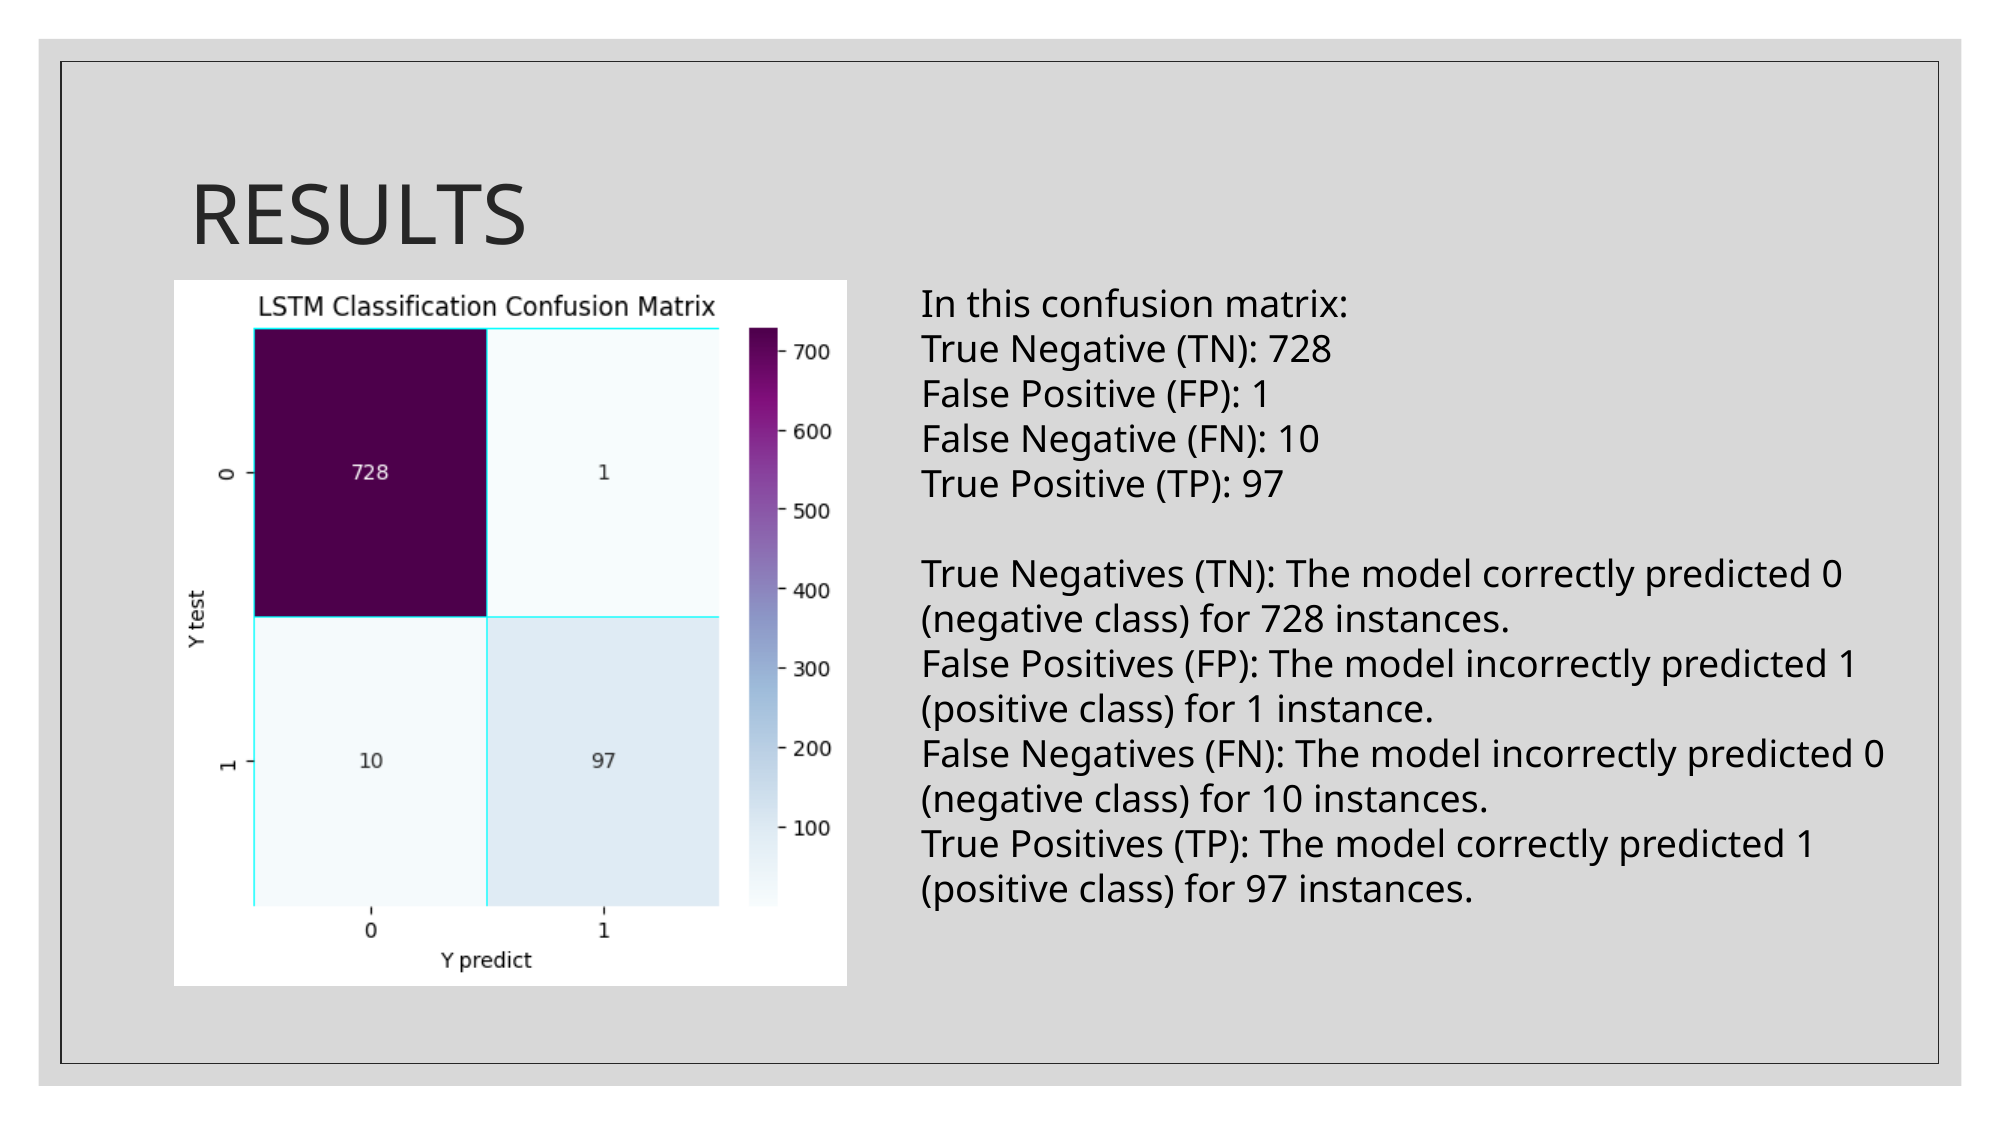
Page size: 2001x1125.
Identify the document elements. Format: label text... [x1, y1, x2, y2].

picture [174, 280, 847, 986]
text_box [0, 0, 2000, 75]
title RESULTS [174, 105, 1825, 331]
text_box In this confusion matrix: True Negative (TN): 728 False Positive (FP): 1 False Negative (FN): 10 True Positive (TP): 97 True Negatives (TN): The model correctly predicted 0 (negative class) for 728 instances. False Positives (FP): The model incorrectly predicted 1 (positive class) for 1 instance. False Negatives (FN): The model incorrectly predicted 0 (negative class) for 10 instances. True Positives (TP): The model correctly predicted 1 (positive class) for 97 instances. [906, 272, 1928, 918]
